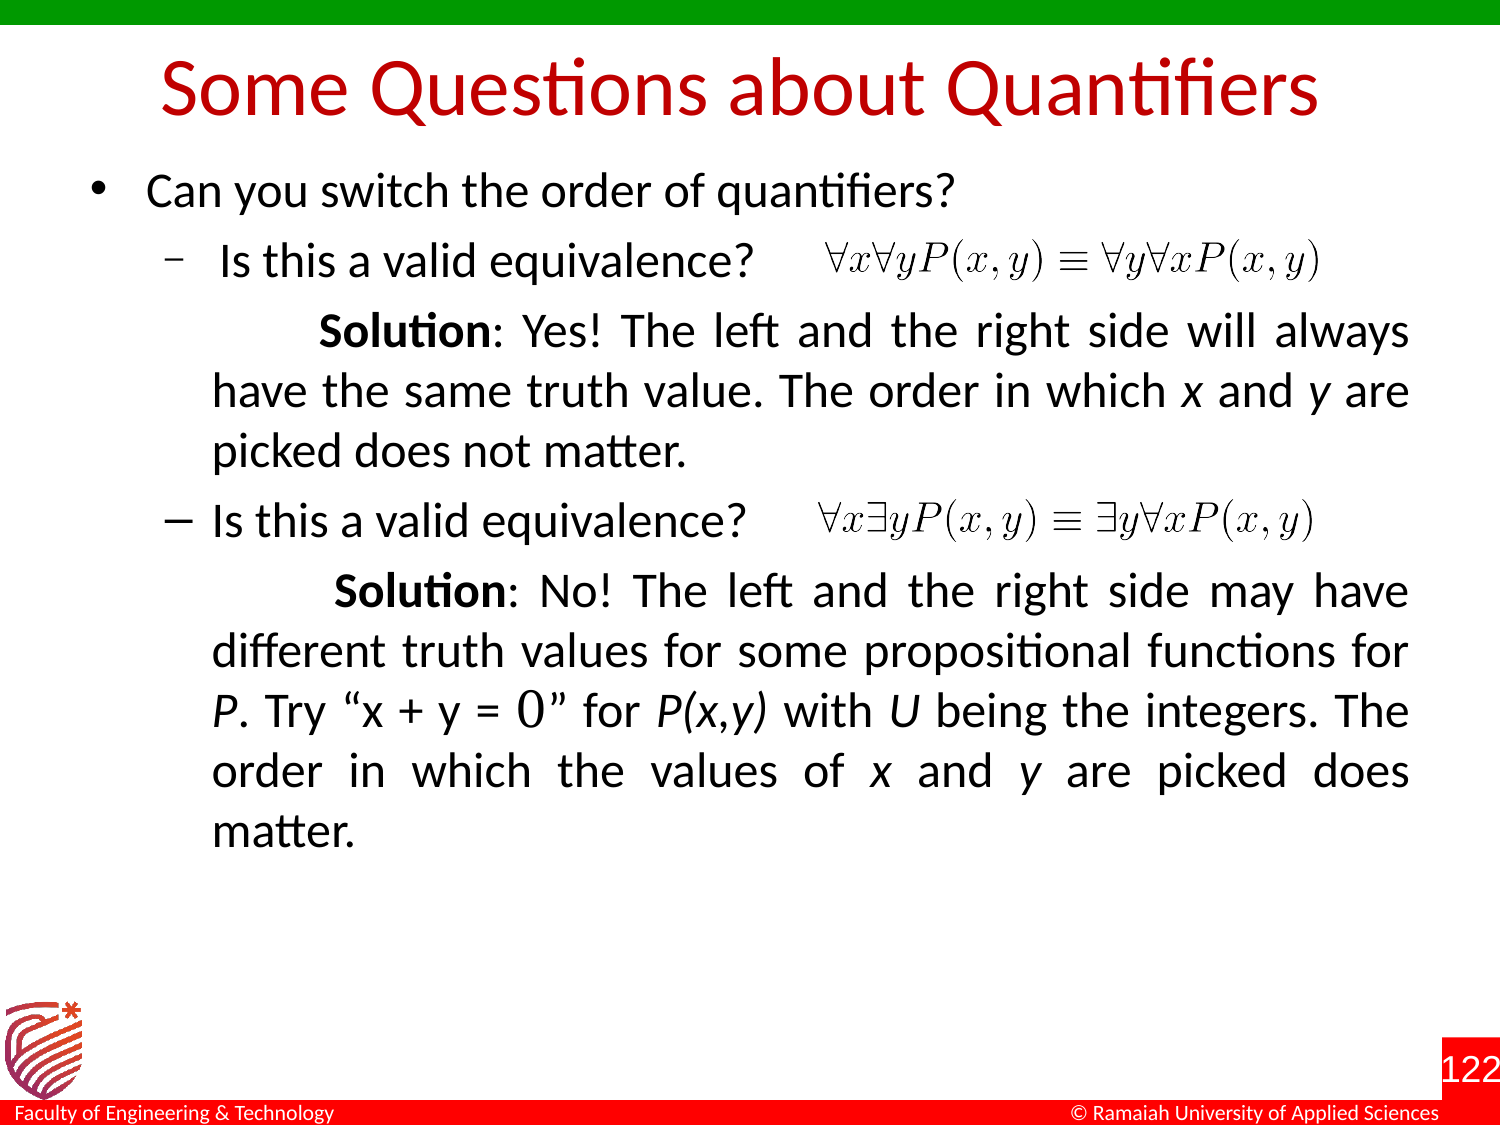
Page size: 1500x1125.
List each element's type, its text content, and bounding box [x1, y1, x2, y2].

list Can you switch the order of quantifiers? Is this a valid equivalence? Solution: Yes! The left and the right side will always have the same truth value. The order in which x and y are picked does not matter. Is this a valid equivalence? Solution: No! The left and the right side may have different truth values for some propositional functions for P. Try “x + y = 0” for P(x,y) with U being the integers. The order in which the values of x and y are picked does matter. [75, 149, 1425, 1005]
title Some Questions about Quantifiers [75, 24, 1425, 149]
picture [824, 239, 1318, 282]
picture [5, 1001, 82, 1100]
picture [818, 499, 1312, 543]
